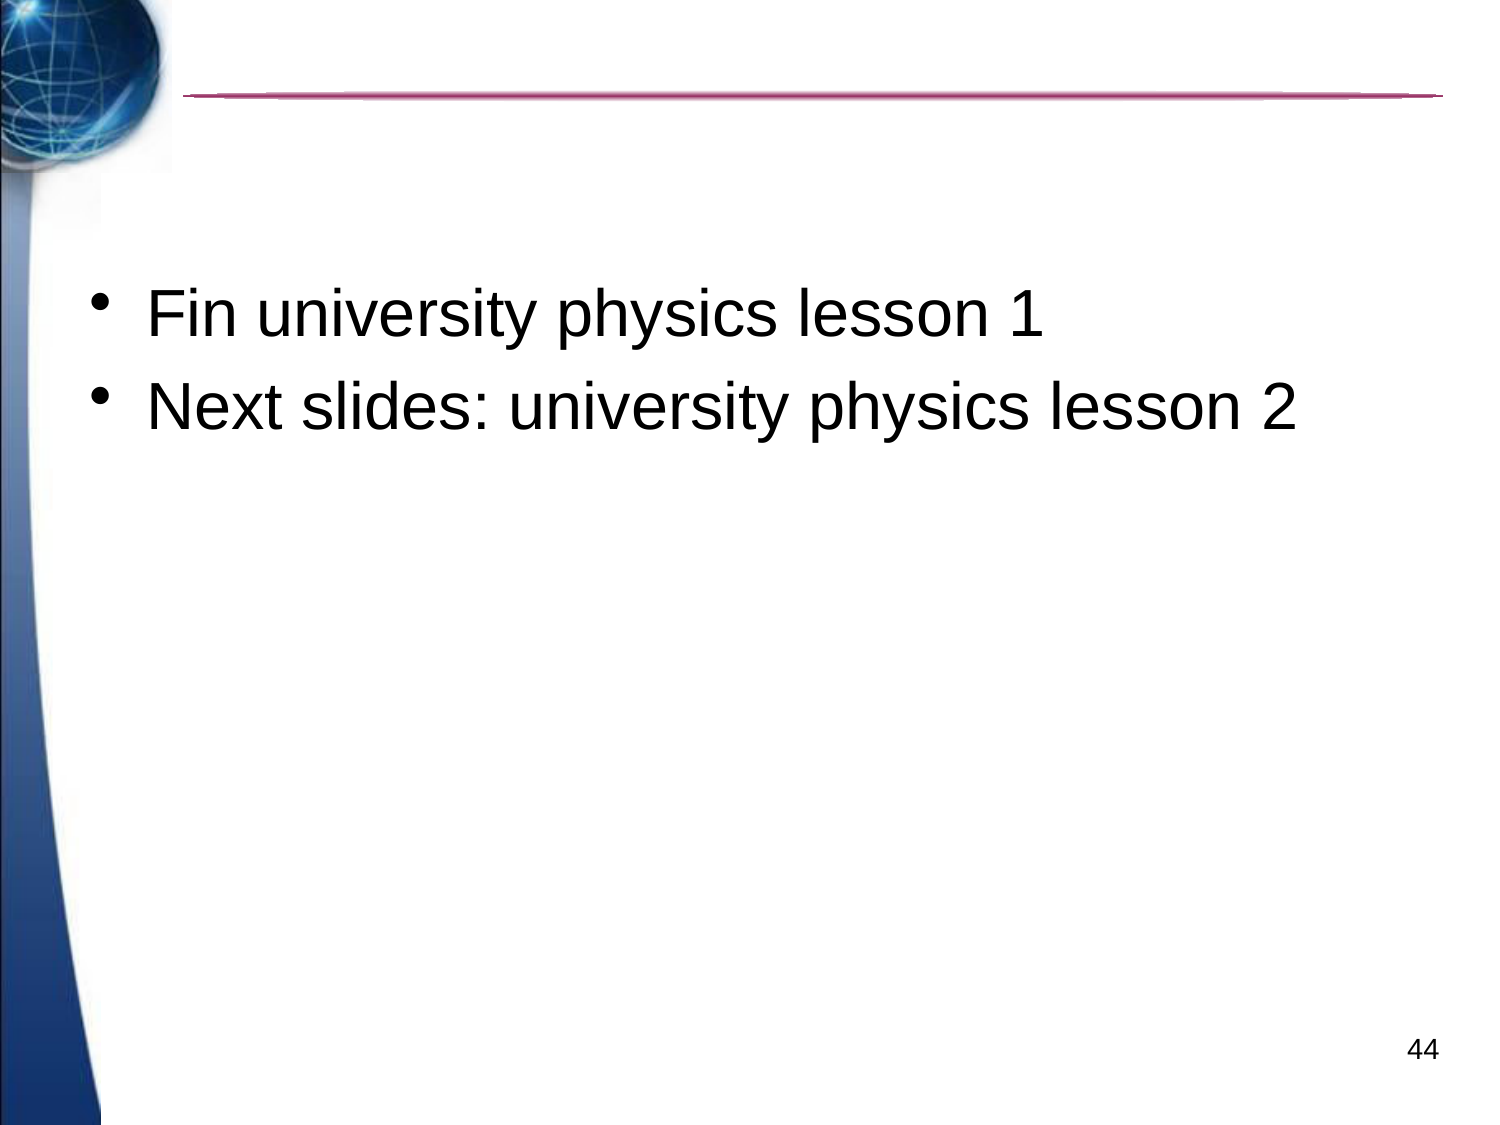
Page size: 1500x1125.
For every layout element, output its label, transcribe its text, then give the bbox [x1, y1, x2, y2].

slide_number 44 [1104, 1022, 1455, 1092]
list Fin university physics lesson 1 Next slides: university physics lesson 2 [75, 262, 1425, 1005]
picture [0, 0, 172, 1125]
